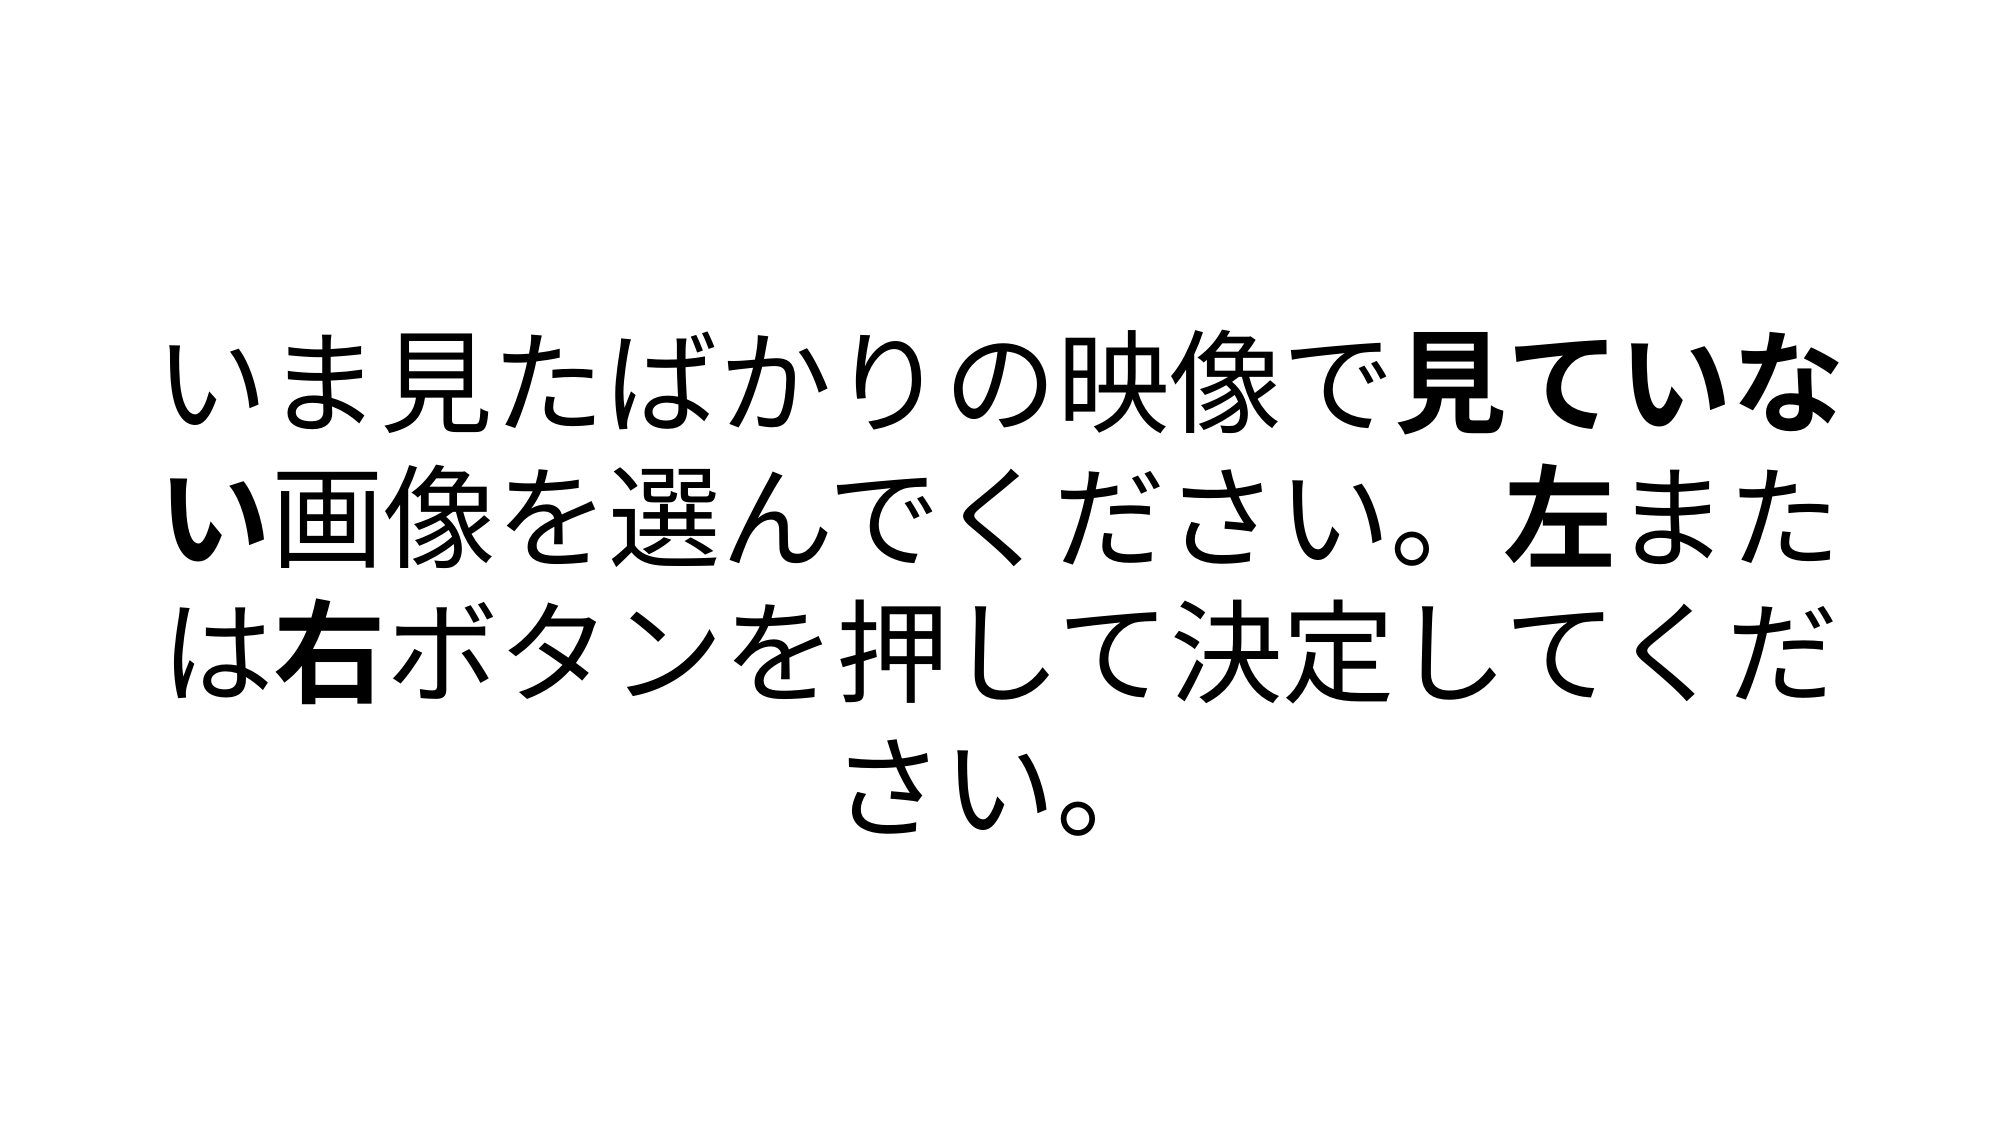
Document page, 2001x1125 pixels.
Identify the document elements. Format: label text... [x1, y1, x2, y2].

text_box いま見たばかりの映像で見ていない画像を選んでください。左または右ボタンを押して決定してください。 [110, 304, 1890, 860]
